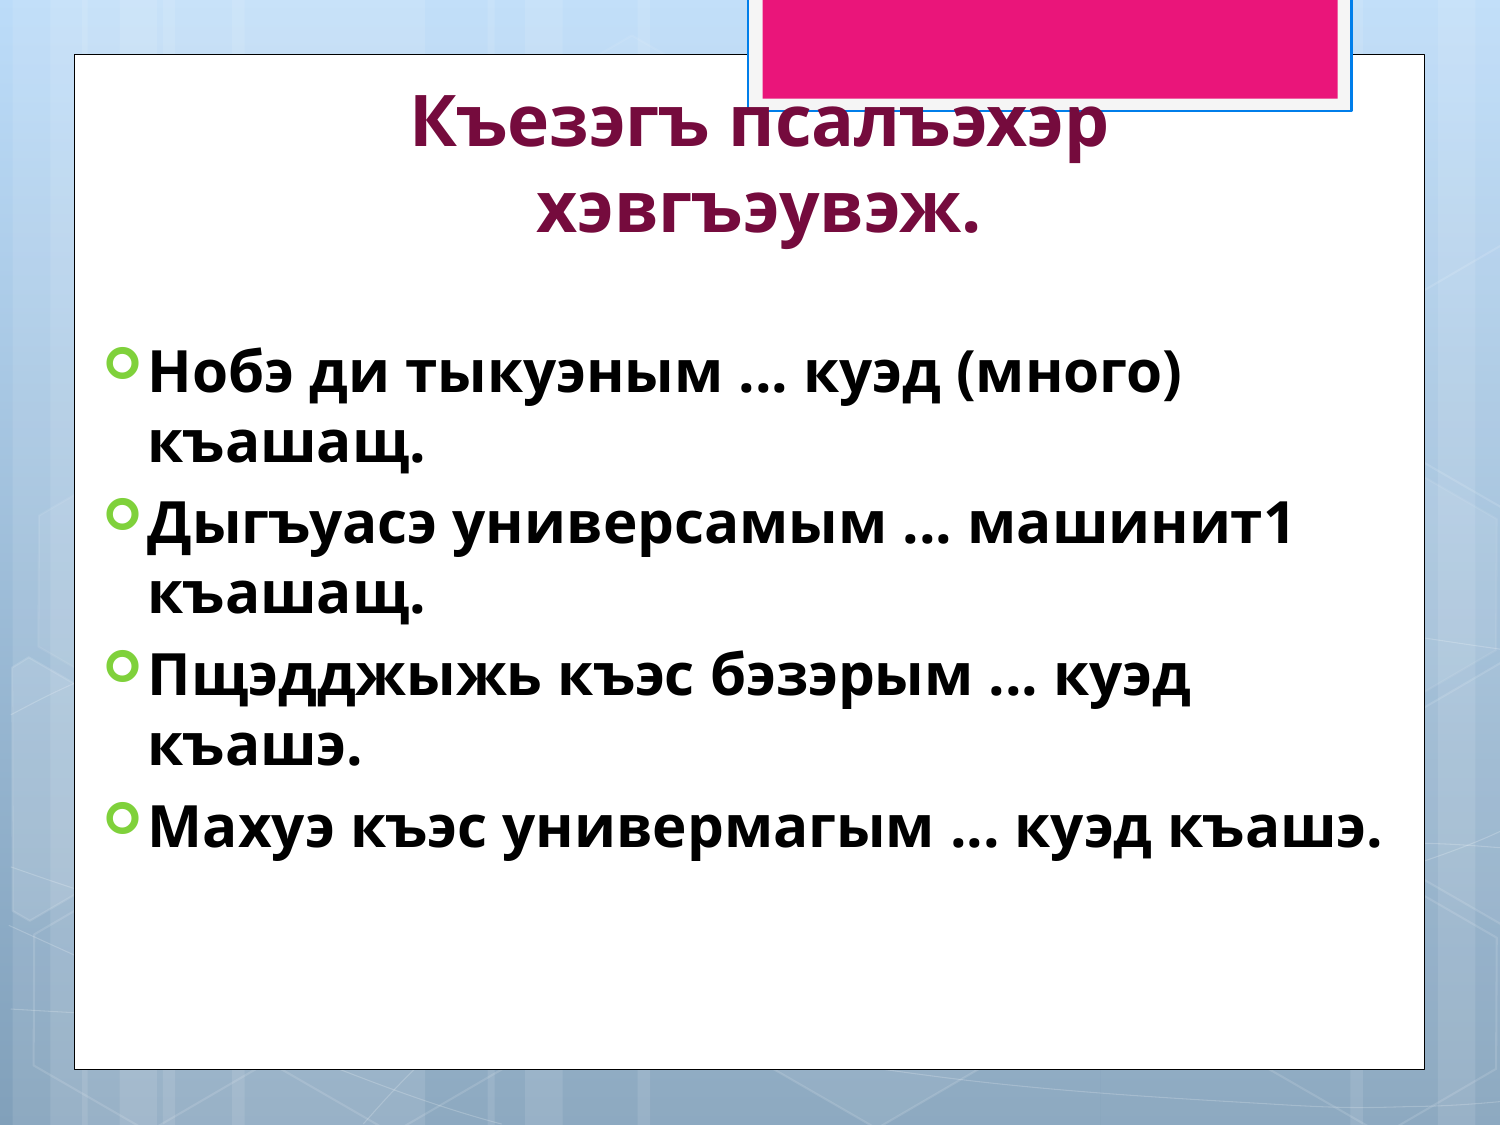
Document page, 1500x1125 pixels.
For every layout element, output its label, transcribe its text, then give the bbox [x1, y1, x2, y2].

title Къезэгъ псалъэхэр хэвгъэувэж. [183, 66, 1336, 254]
list Нобэ ди тыкуэным ... куэд (много) къашащ. Дыгъуасэ универсамым ... машинит1 къашащ. Пщэдджыжь къэс бэзэрым ... куэд къашэ. Махуэ къэс универмагым ... куэд къашэ. [76, 326, 1424, 957]
